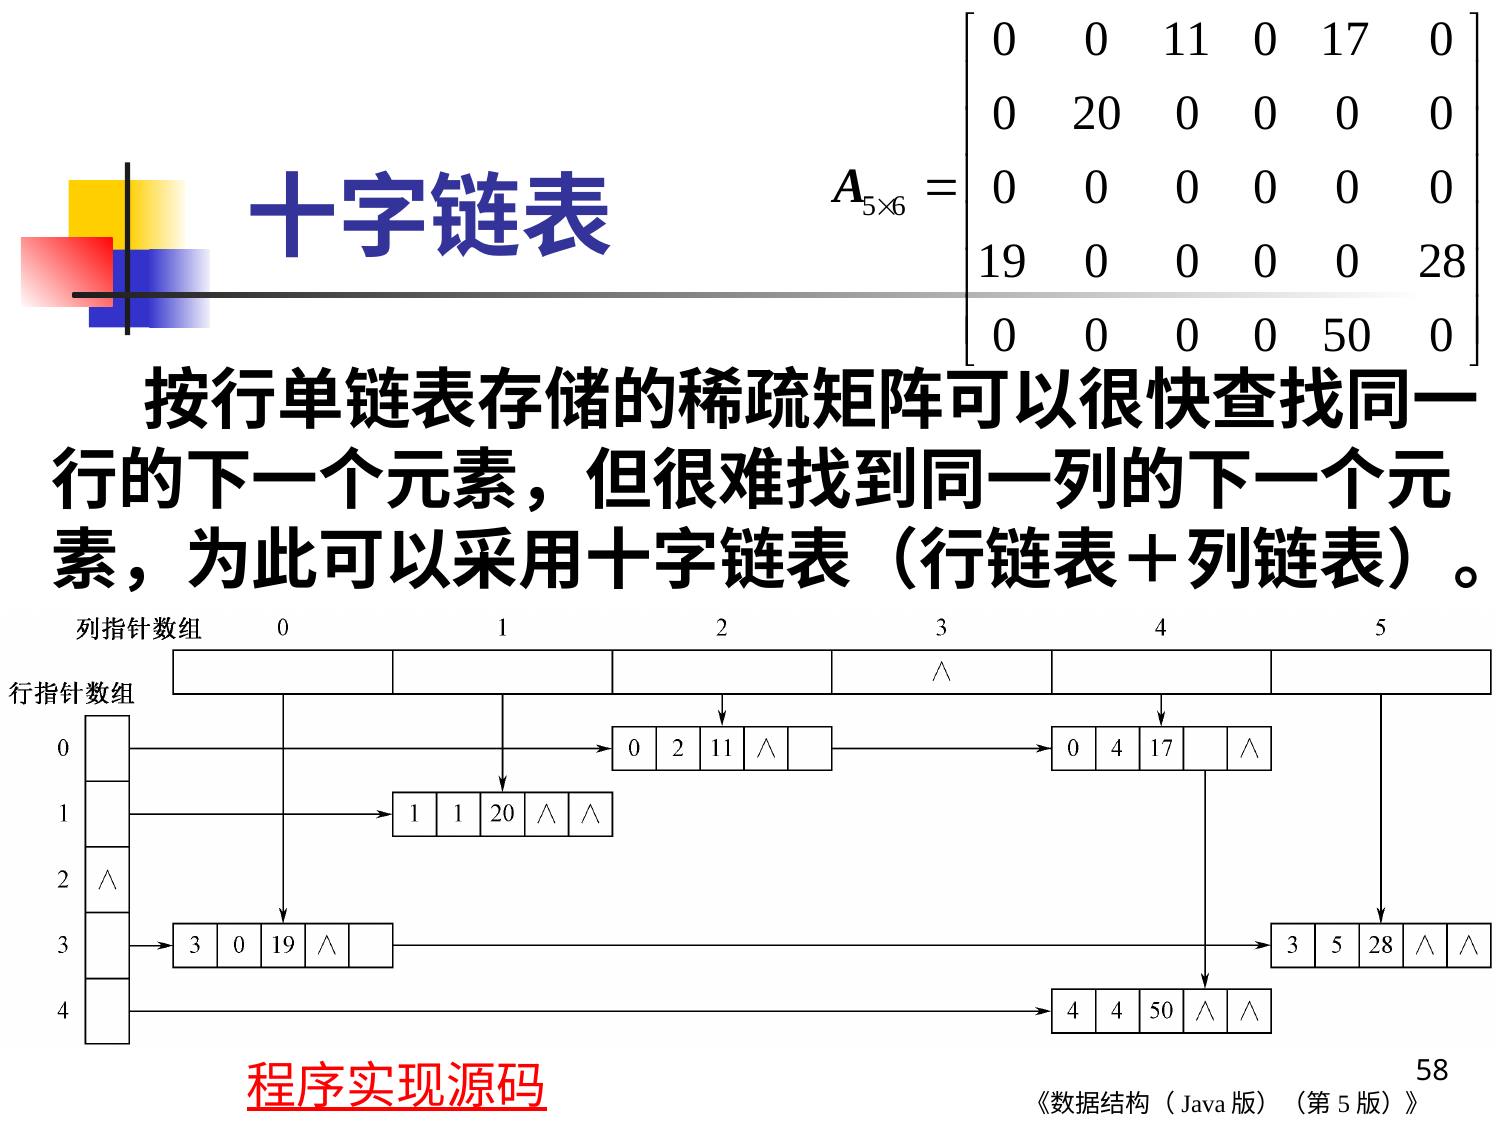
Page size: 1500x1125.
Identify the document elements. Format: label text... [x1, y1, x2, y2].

title 十字链表 [188, 137, 815, 275]
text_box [820, 0, 1500, 377]
picture [0, 609, 1500, 1052]
text_box 程序实现源码 [231, 1061, 562, 1125]
slide_number 58 [1151, 1061, 1465, 1089]
footer 《数据结构（Java版）（第5版）》 [956, 1089, 1500, 1125]
text_box 按行单链表存储的稀疏矩阵可以很快查找同一行的下一个元素，但很难找到同一列的下一个元素，为此可以采用十字链表（行链表＋列链表）。 [36, 349, 1500, 605]
